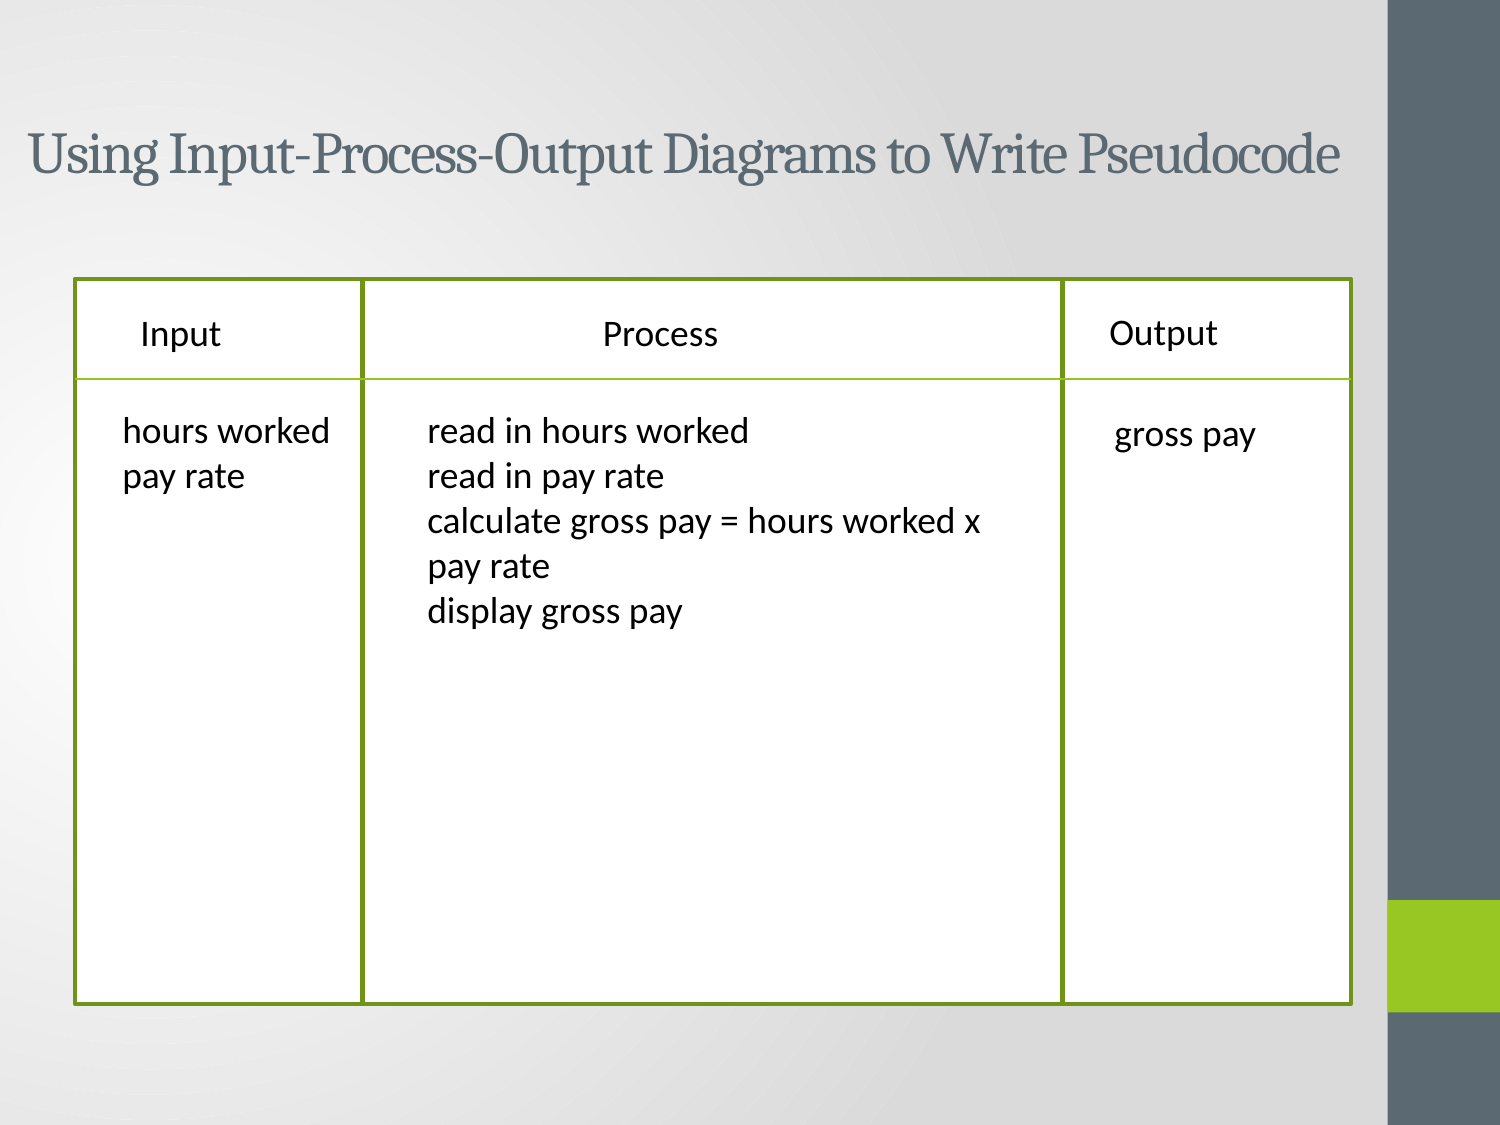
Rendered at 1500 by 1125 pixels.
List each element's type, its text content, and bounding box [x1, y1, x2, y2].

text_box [74, 278, 1352, 1005]
title Using Input-Process-Output Diagrams to Write Pseudocode [12, 75, 1363, 225]
